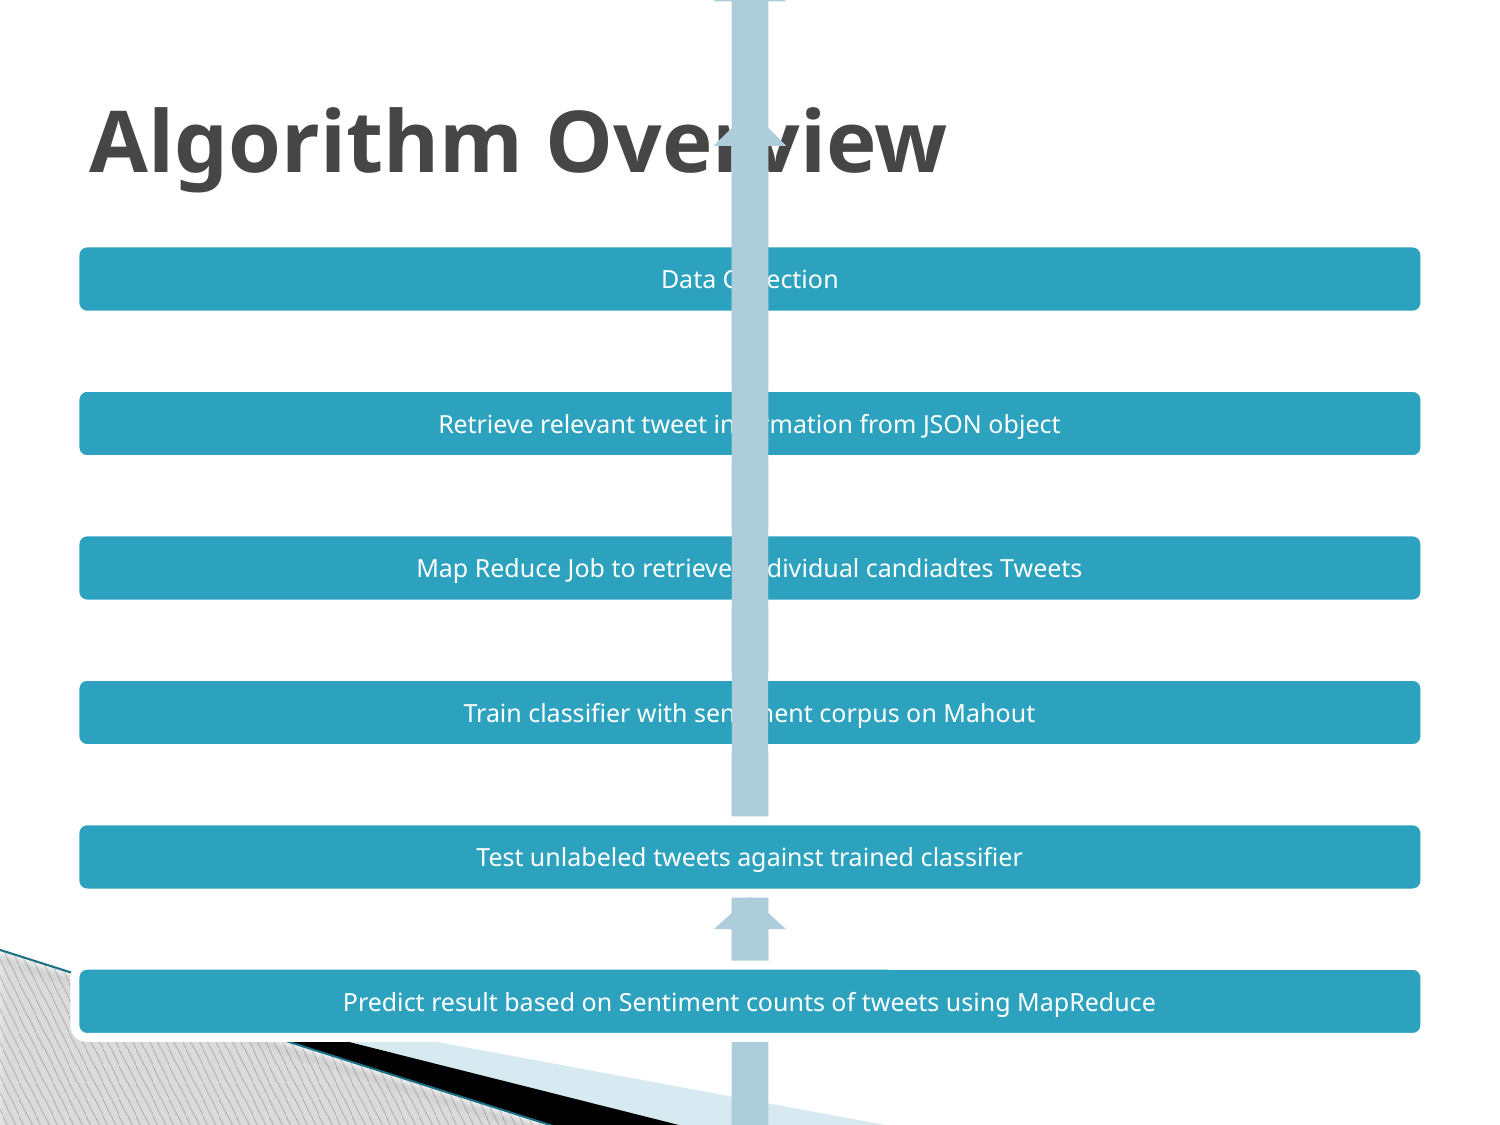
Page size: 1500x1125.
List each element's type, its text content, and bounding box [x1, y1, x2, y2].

title Algorithm Overview [75, 45, 731, 233]
title Algorithm Overview [769, 45, 1425, 233]
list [74, 242, 1426, 1038]
